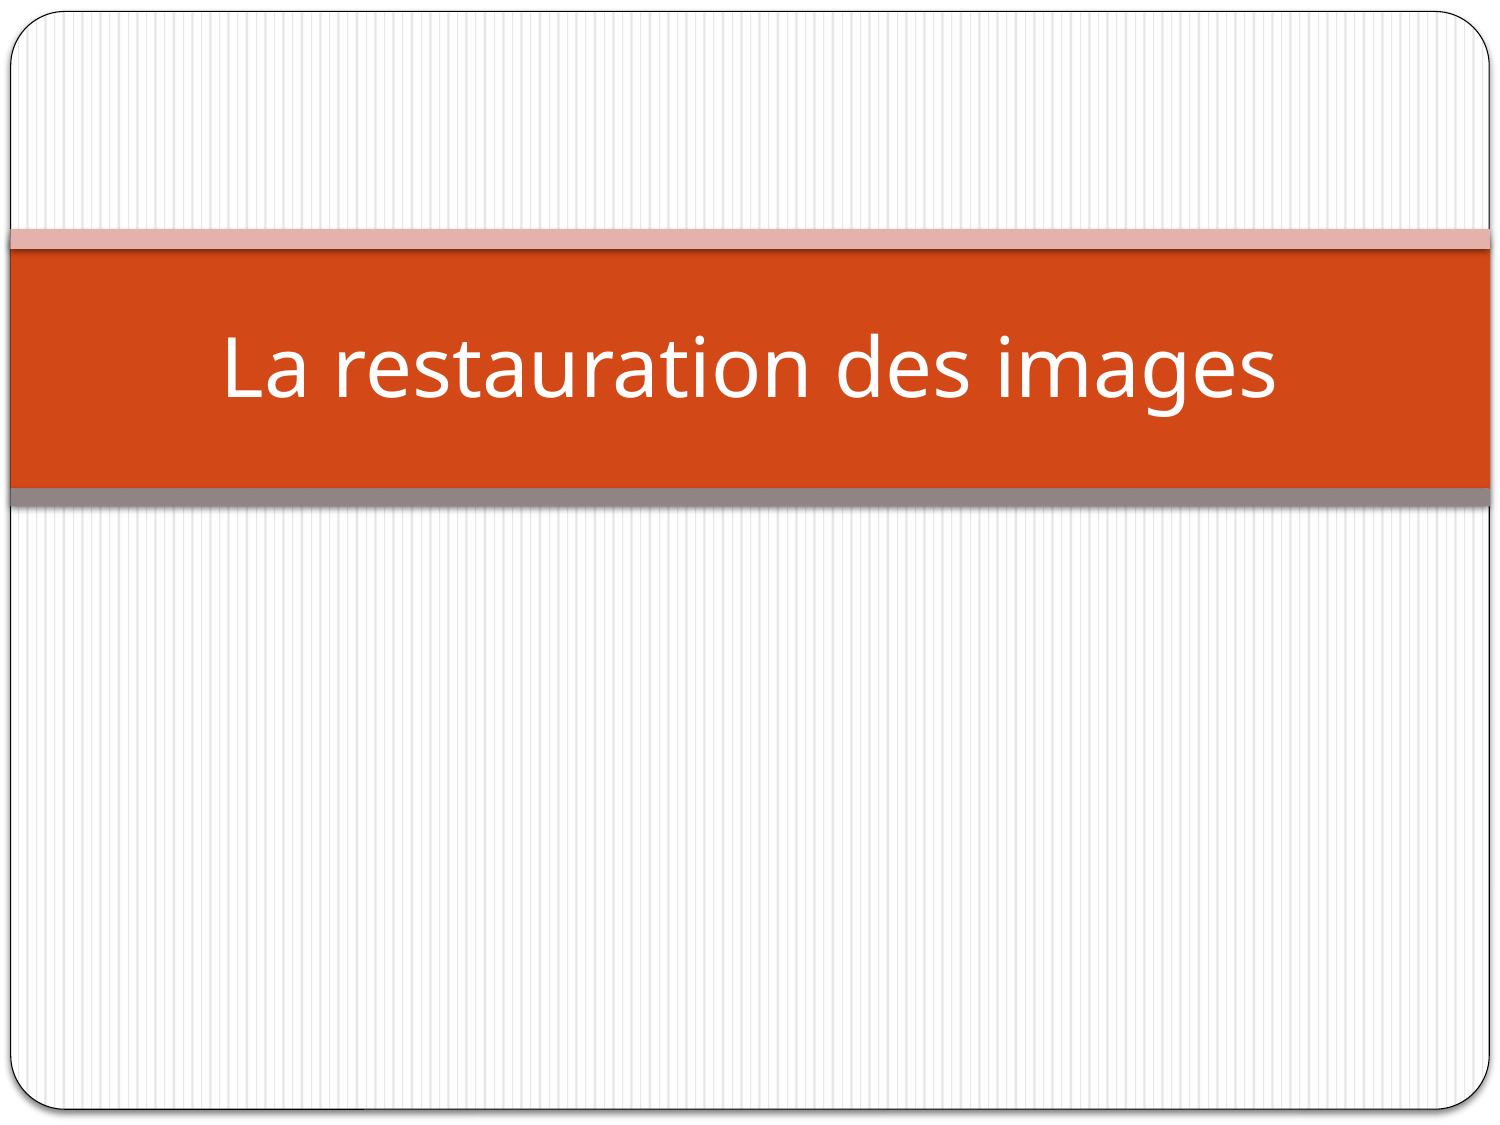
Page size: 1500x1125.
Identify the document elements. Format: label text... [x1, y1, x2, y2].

title La restauration des images [75, 247, 1425, 489]
